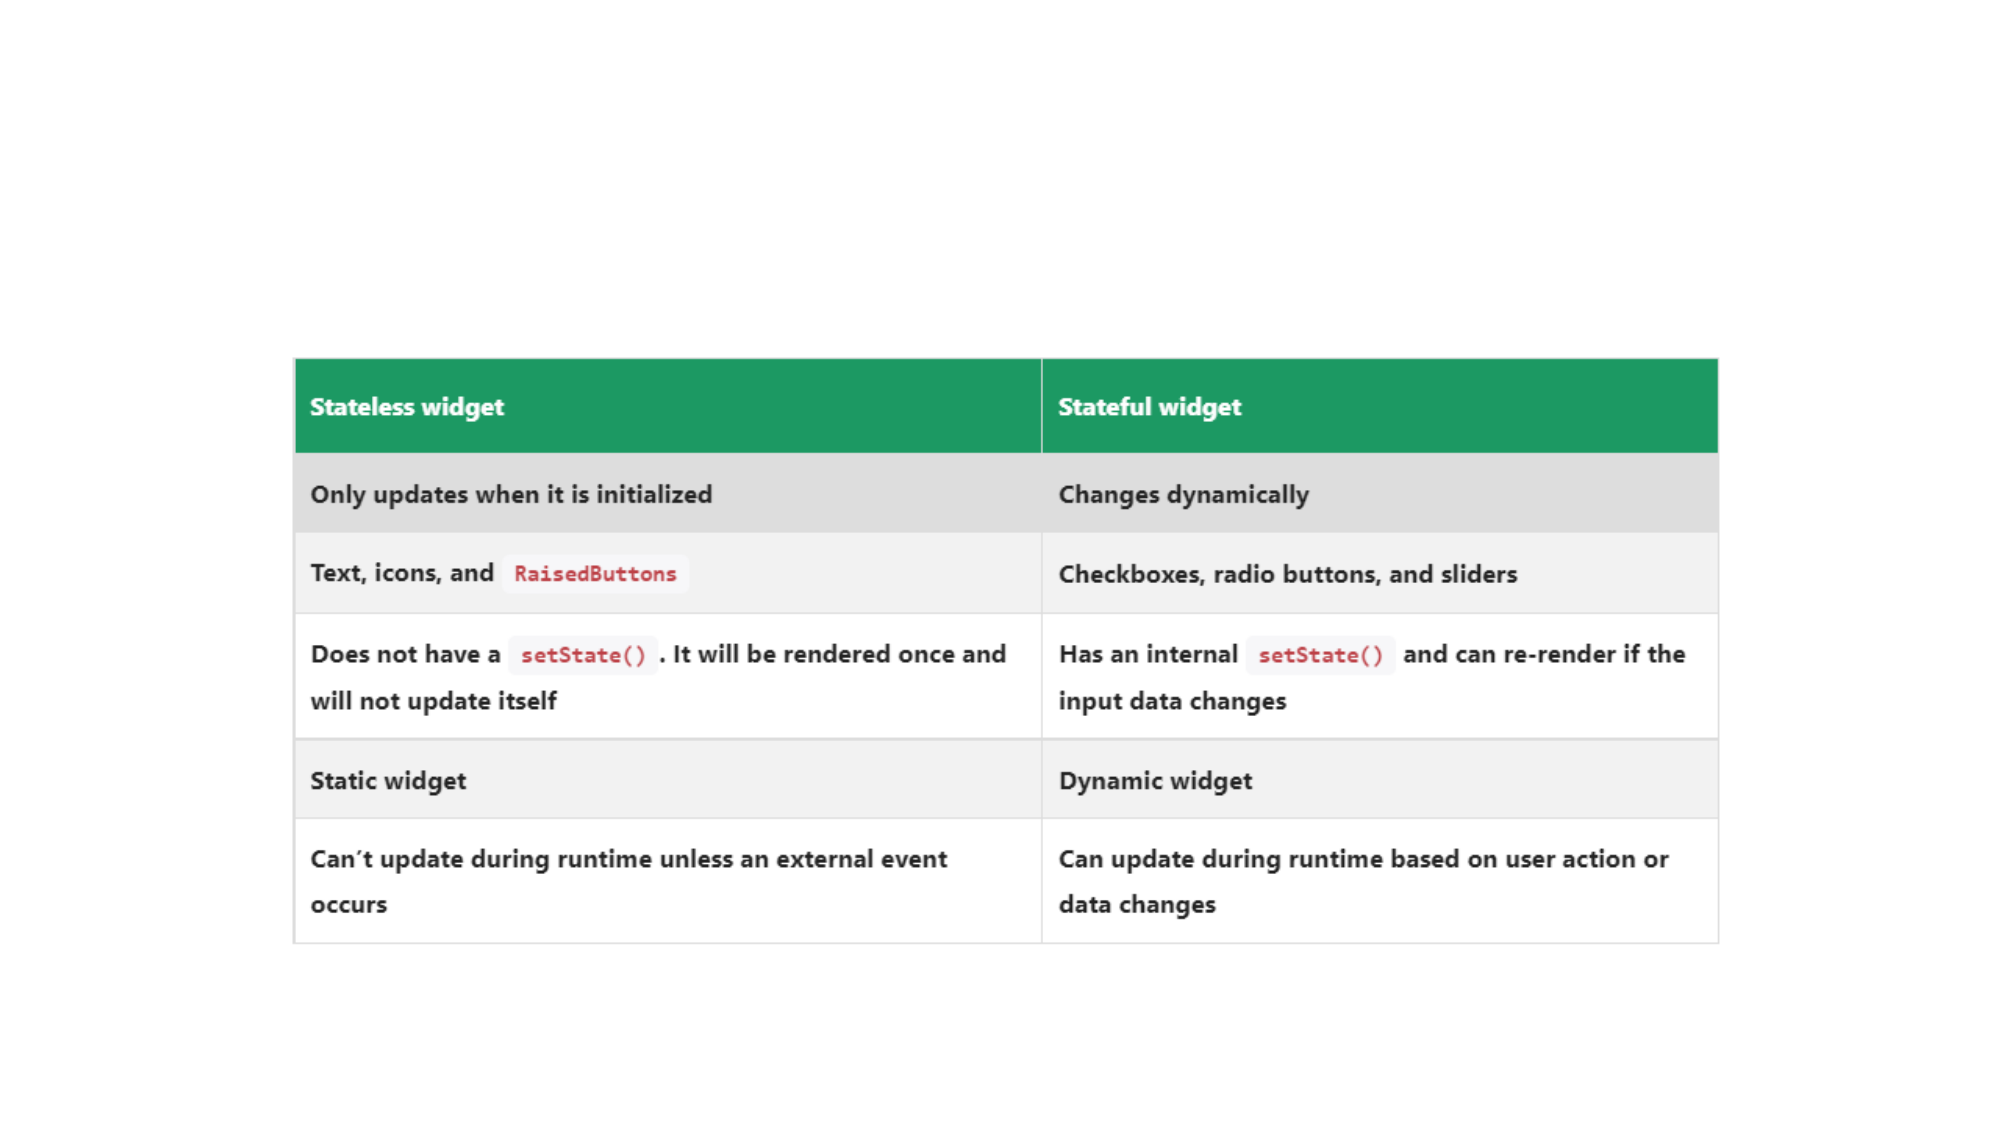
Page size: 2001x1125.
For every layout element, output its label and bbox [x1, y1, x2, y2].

list [235, 328, 1765, 985]
